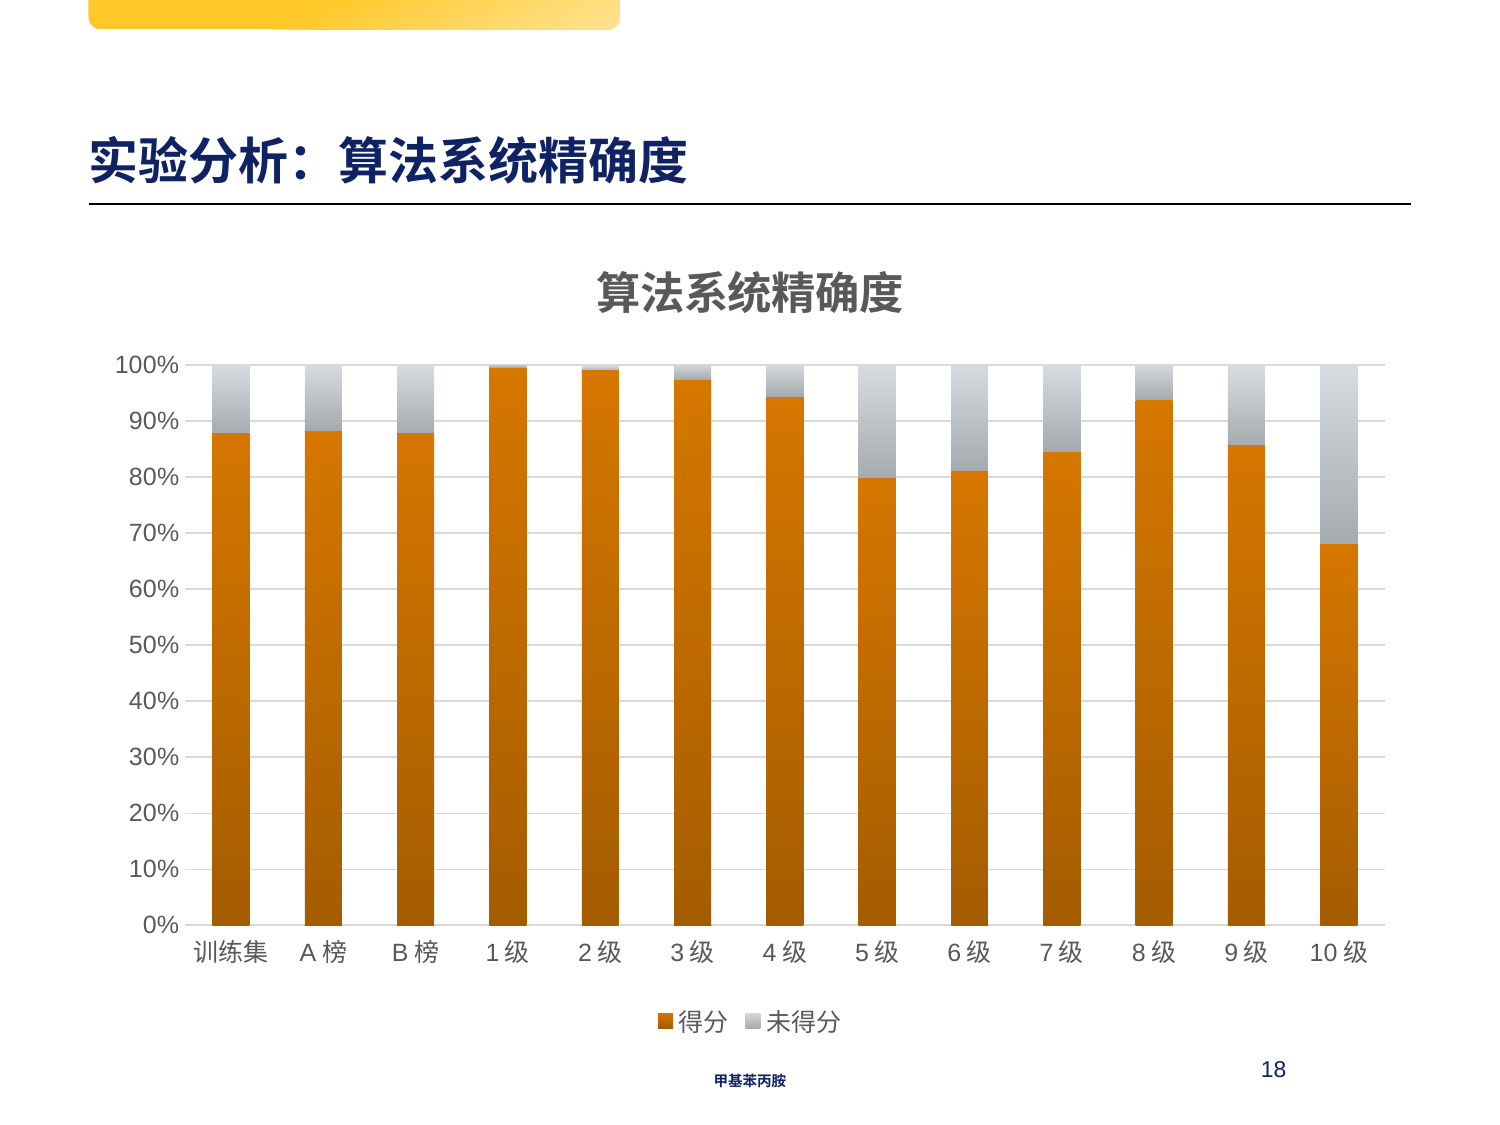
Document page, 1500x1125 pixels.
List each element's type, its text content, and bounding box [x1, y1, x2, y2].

title 实验分析：算法系统精确度 [88, 114, 1412, 205]
chart [87, 221, 1412, 1046]
